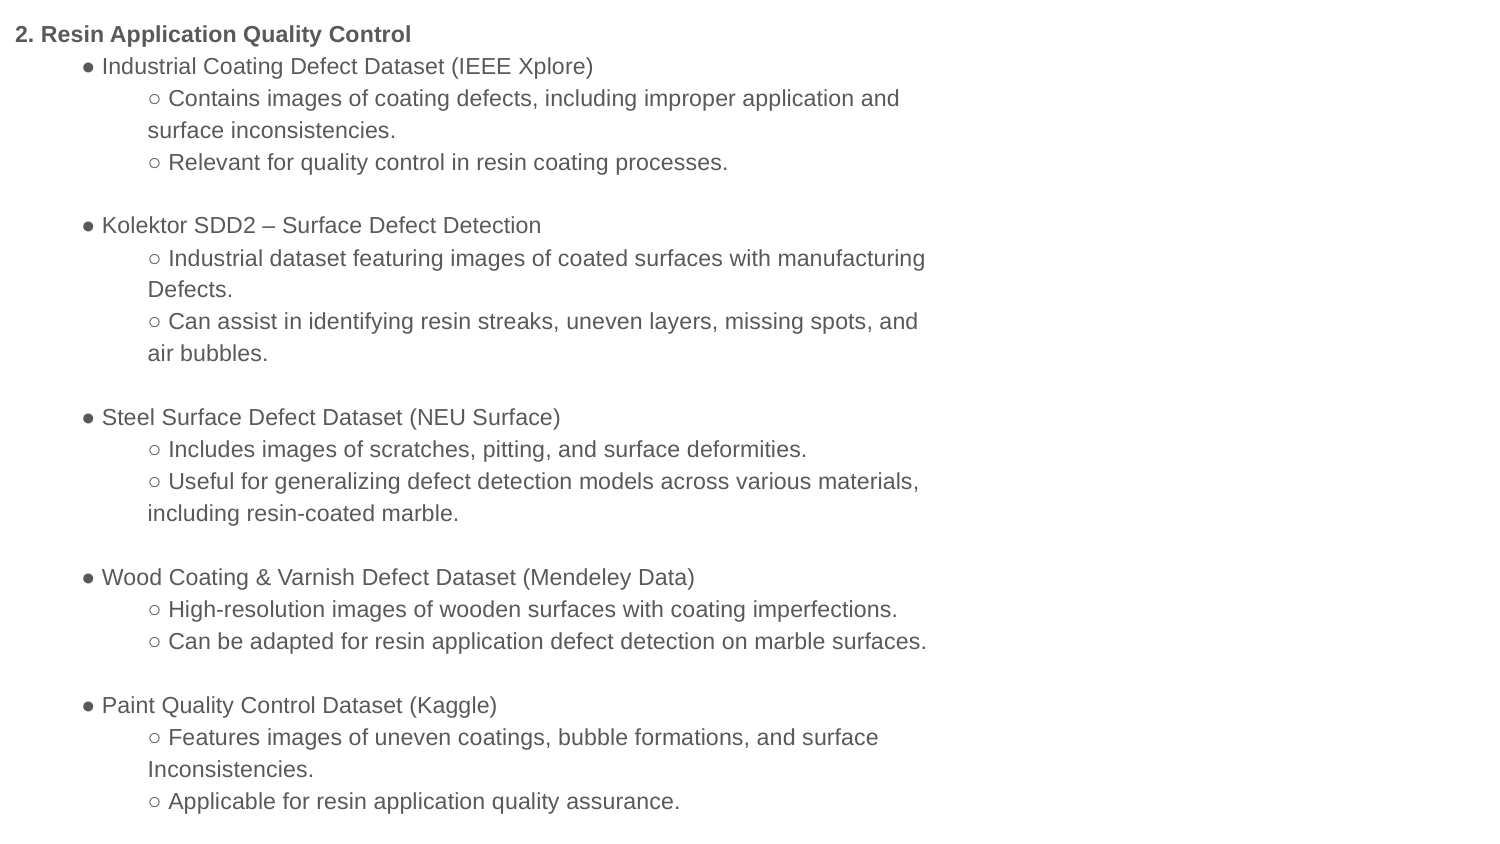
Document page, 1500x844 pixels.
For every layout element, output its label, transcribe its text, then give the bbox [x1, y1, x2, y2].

list 2. Resin Application Quality Control ● Industrial Coating Defect Dataset (IEEE Xplore) ○ Contains images of coating defects, including improper application and surface inconsistencies. ○ Relevant for quality control in resin coating processes. ● Kolektor SDD2 – Surface Defect Detection ○ Industrial dataset featuring images of coated surfaces with manufacturing Defects. ○ Can assist in identifying resin streaks, uneven layers, missing spots, and air bubbles. ● Steel Surface Defect Dataset (NEU Surface) ○ Includes images of scratches, pitting, and surface deformities. ○ Useful for generalizing defect detection models across various materials, including resin-coated marble. ● Wood Coating & Varnish Defect Dataset (Mendeley Data) ○ High-resolution images of wooden surfaces with coating imperfections. ○ Can be adapted for resin application defect detection on marble surfaces. ● Paint Quality Control Dataset (Kaggle) ○ Features images of uneven coatings, bubble formations, and surface Inconsistencies. ○ Applicable for resin application quality assurance. [0, 0, 1500, 844]
